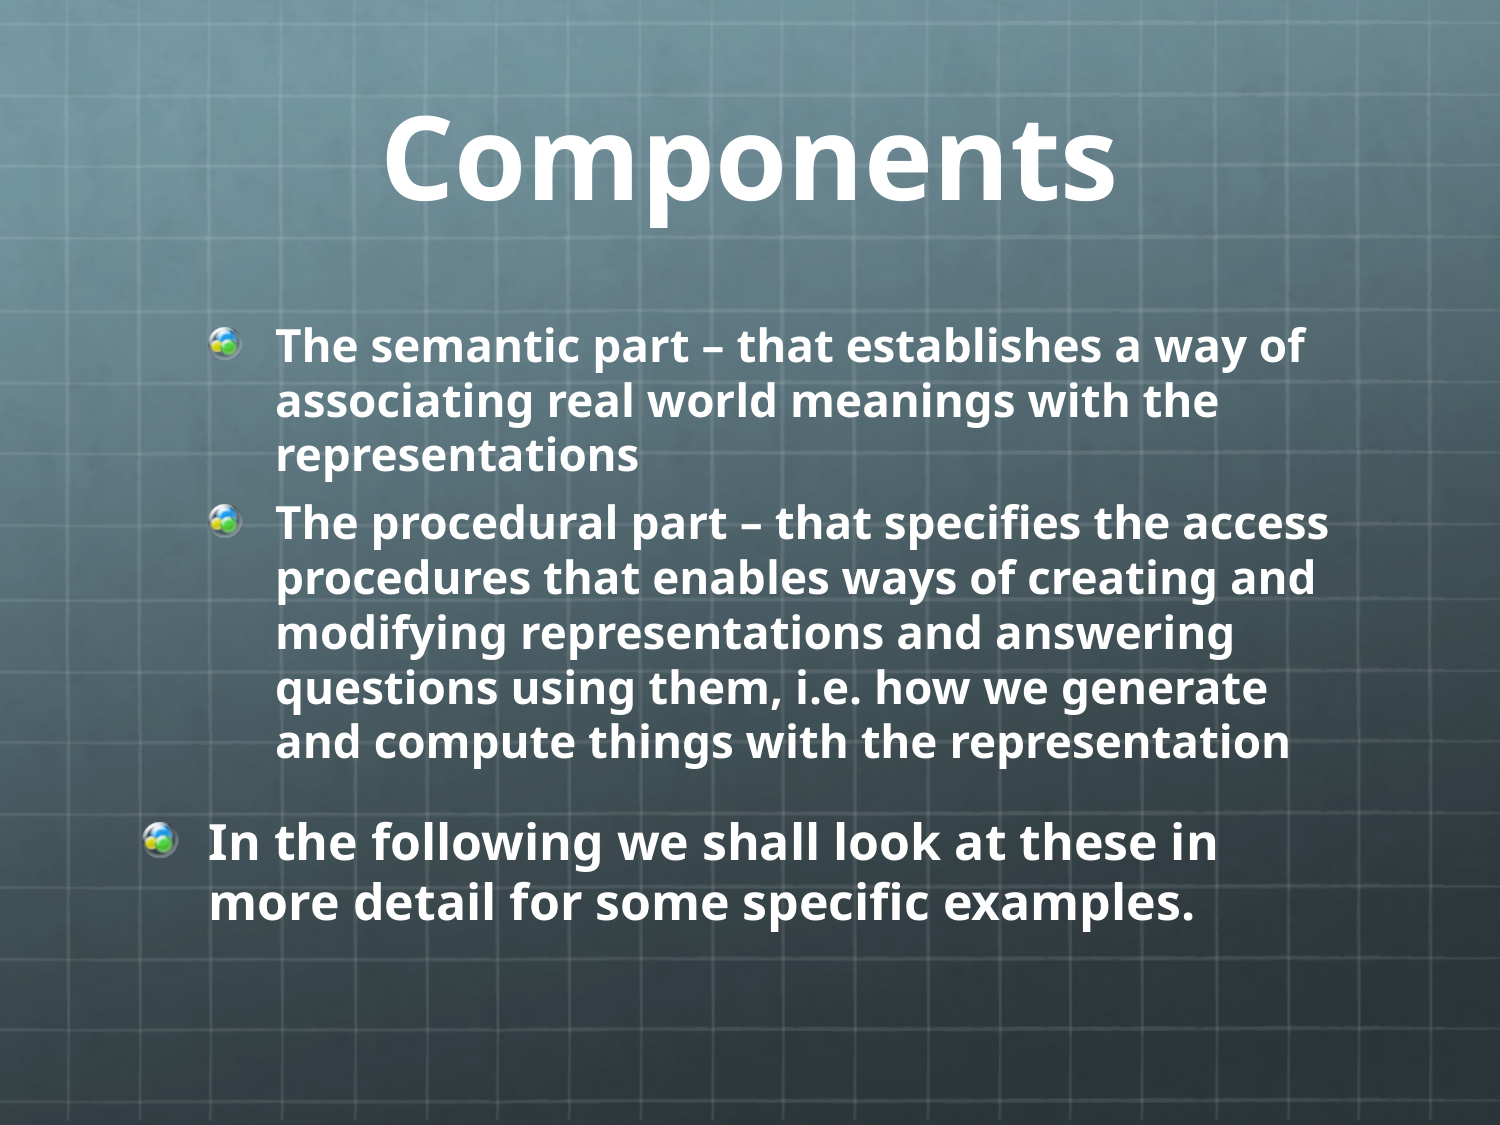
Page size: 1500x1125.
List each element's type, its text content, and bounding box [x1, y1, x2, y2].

title Components [127, 17, 1372, 289]
picture [0, 0, 1500, 1125]
list The semantic part – that establishes a way of associating real world meanings with the representations The procedural part – that specifies the access procedures that enables ways of creating and modifying representations and answering questions using them, i.e. how we generate and compute things with the representation In the following we shall look at these in more detail for some specific examples. [127, 308, 1372, 958]
